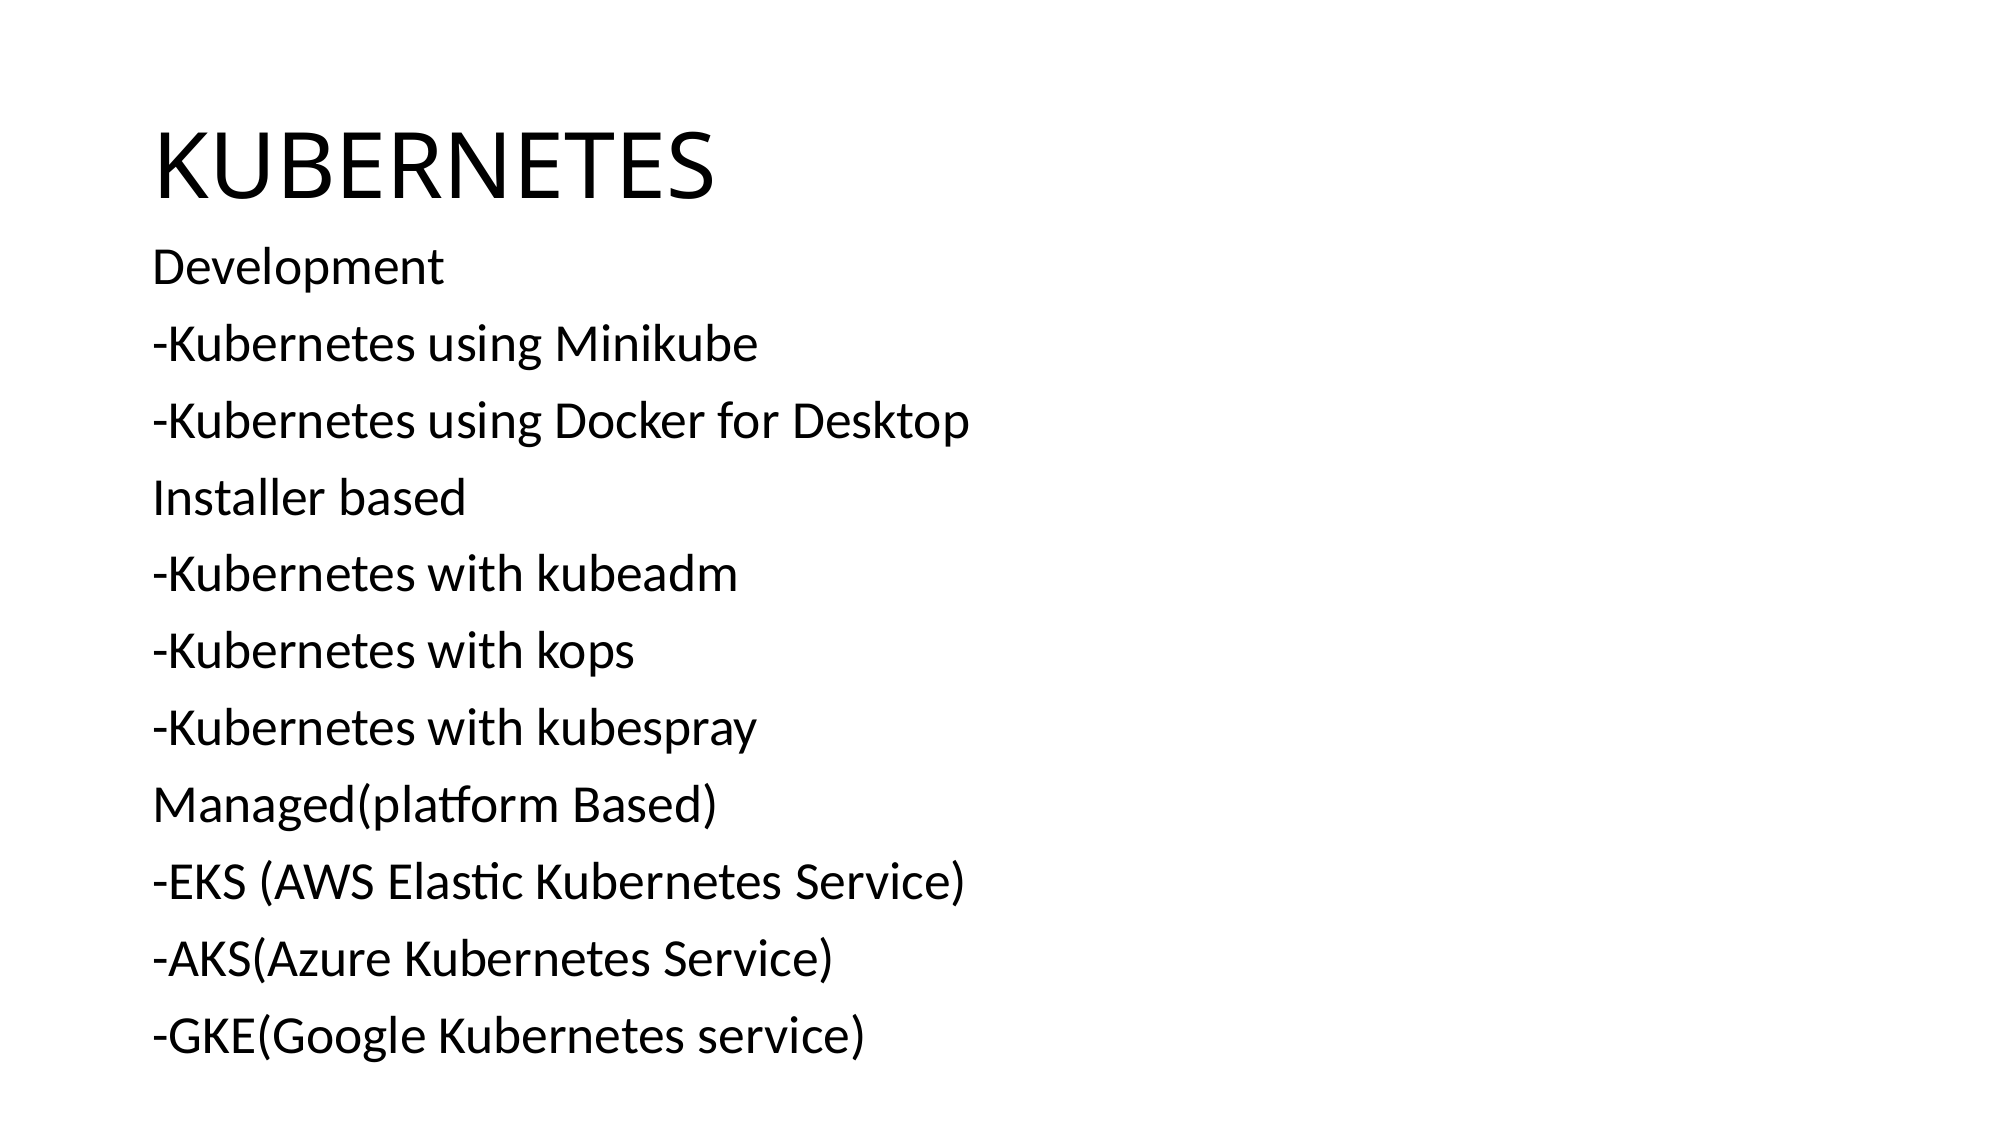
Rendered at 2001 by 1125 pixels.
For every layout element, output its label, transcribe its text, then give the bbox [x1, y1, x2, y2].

list Development -Kubernetes using Minikube -Kubernetes using Docker for Desktop Installer based -Kubernetes with kubeadm -Kubernetes with kops -Kubernetes with kubespray Managed(platform Based) -EKS (AWS Elastic Kubernetes Service) -AKS(Azure Kubernetes Service) -GKE(Google Kubernetes service) [137, 230, 1863, 1082]
title KUBERNETES [137, 59, 1863, 230]
